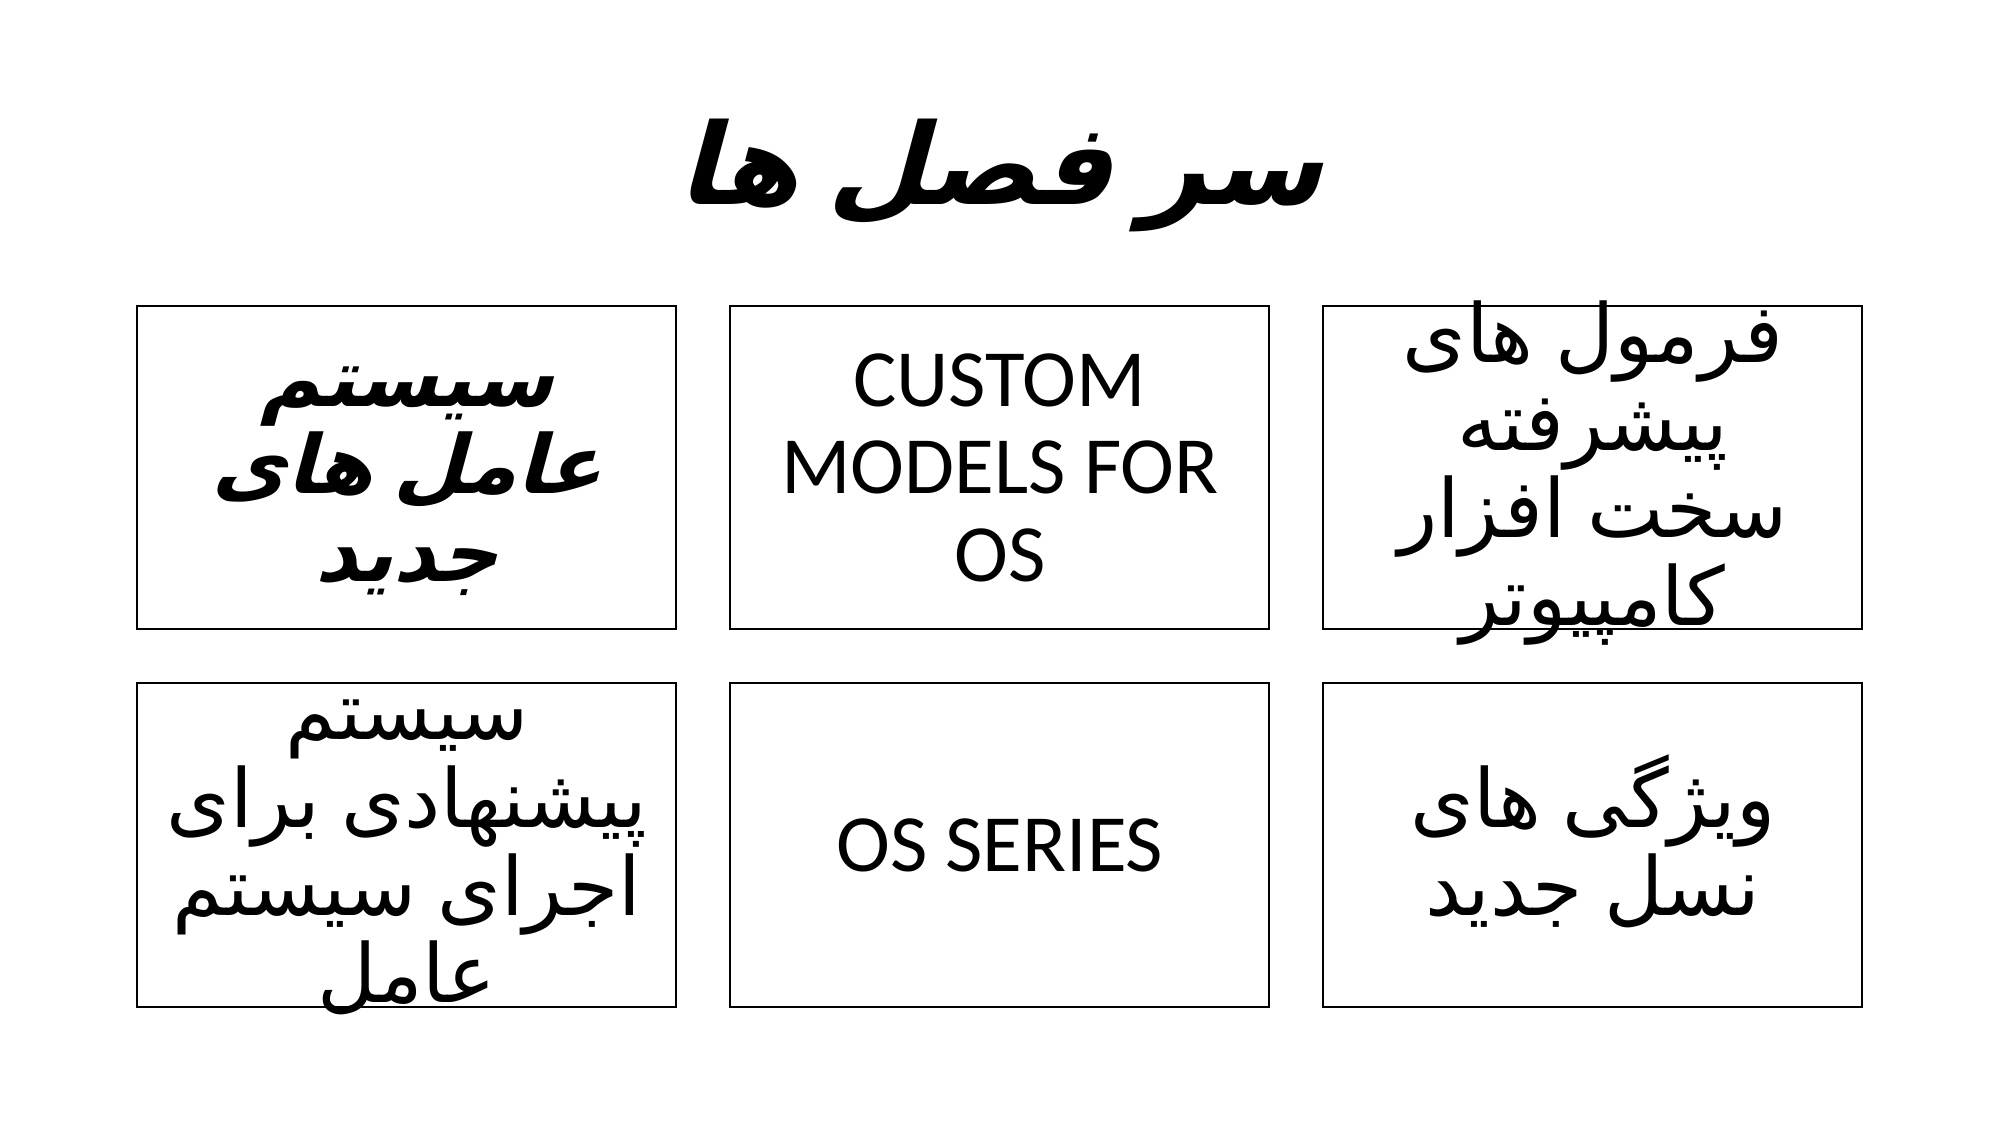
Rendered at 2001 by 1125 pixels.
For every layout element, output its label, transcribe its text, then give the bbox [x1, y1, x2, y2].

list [137, 299, 1863, 1014]
title سر فصل ها [137, 59, 1863, 278]
